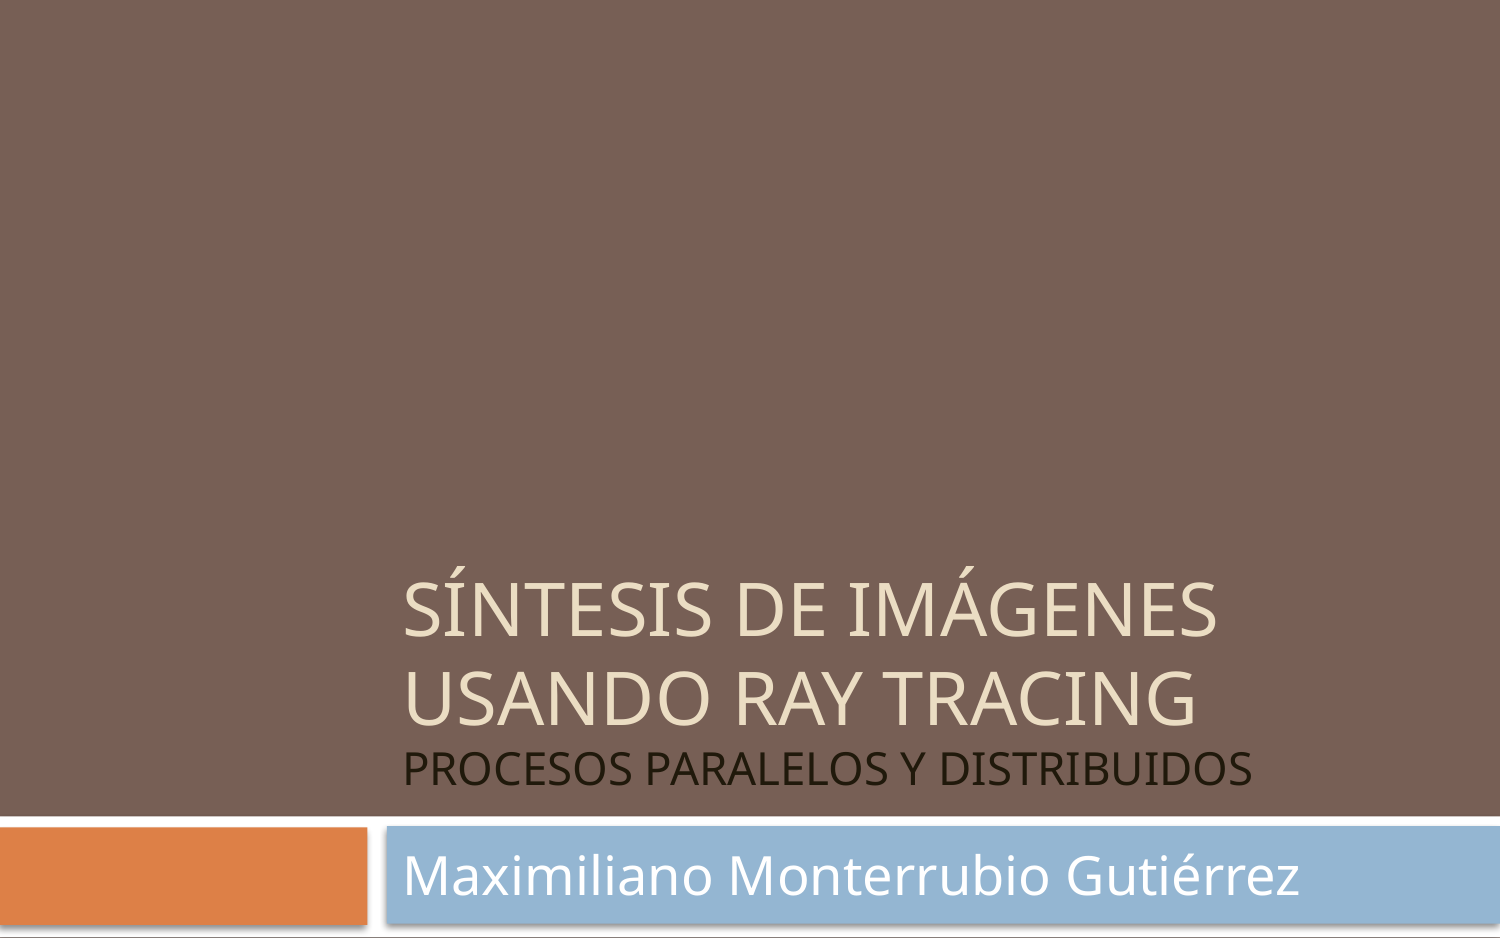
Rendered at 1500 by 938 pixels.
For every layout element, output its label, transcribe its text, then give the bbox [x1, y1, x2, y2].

subtitle Maximiliano Monterrubio Gutiérrez [387, 827, 1488, 921]
title Síntesis de Imágenes usando Ray Tracing Procesos Paralelos y Distribuidos [387, 552, 1450, 803]
